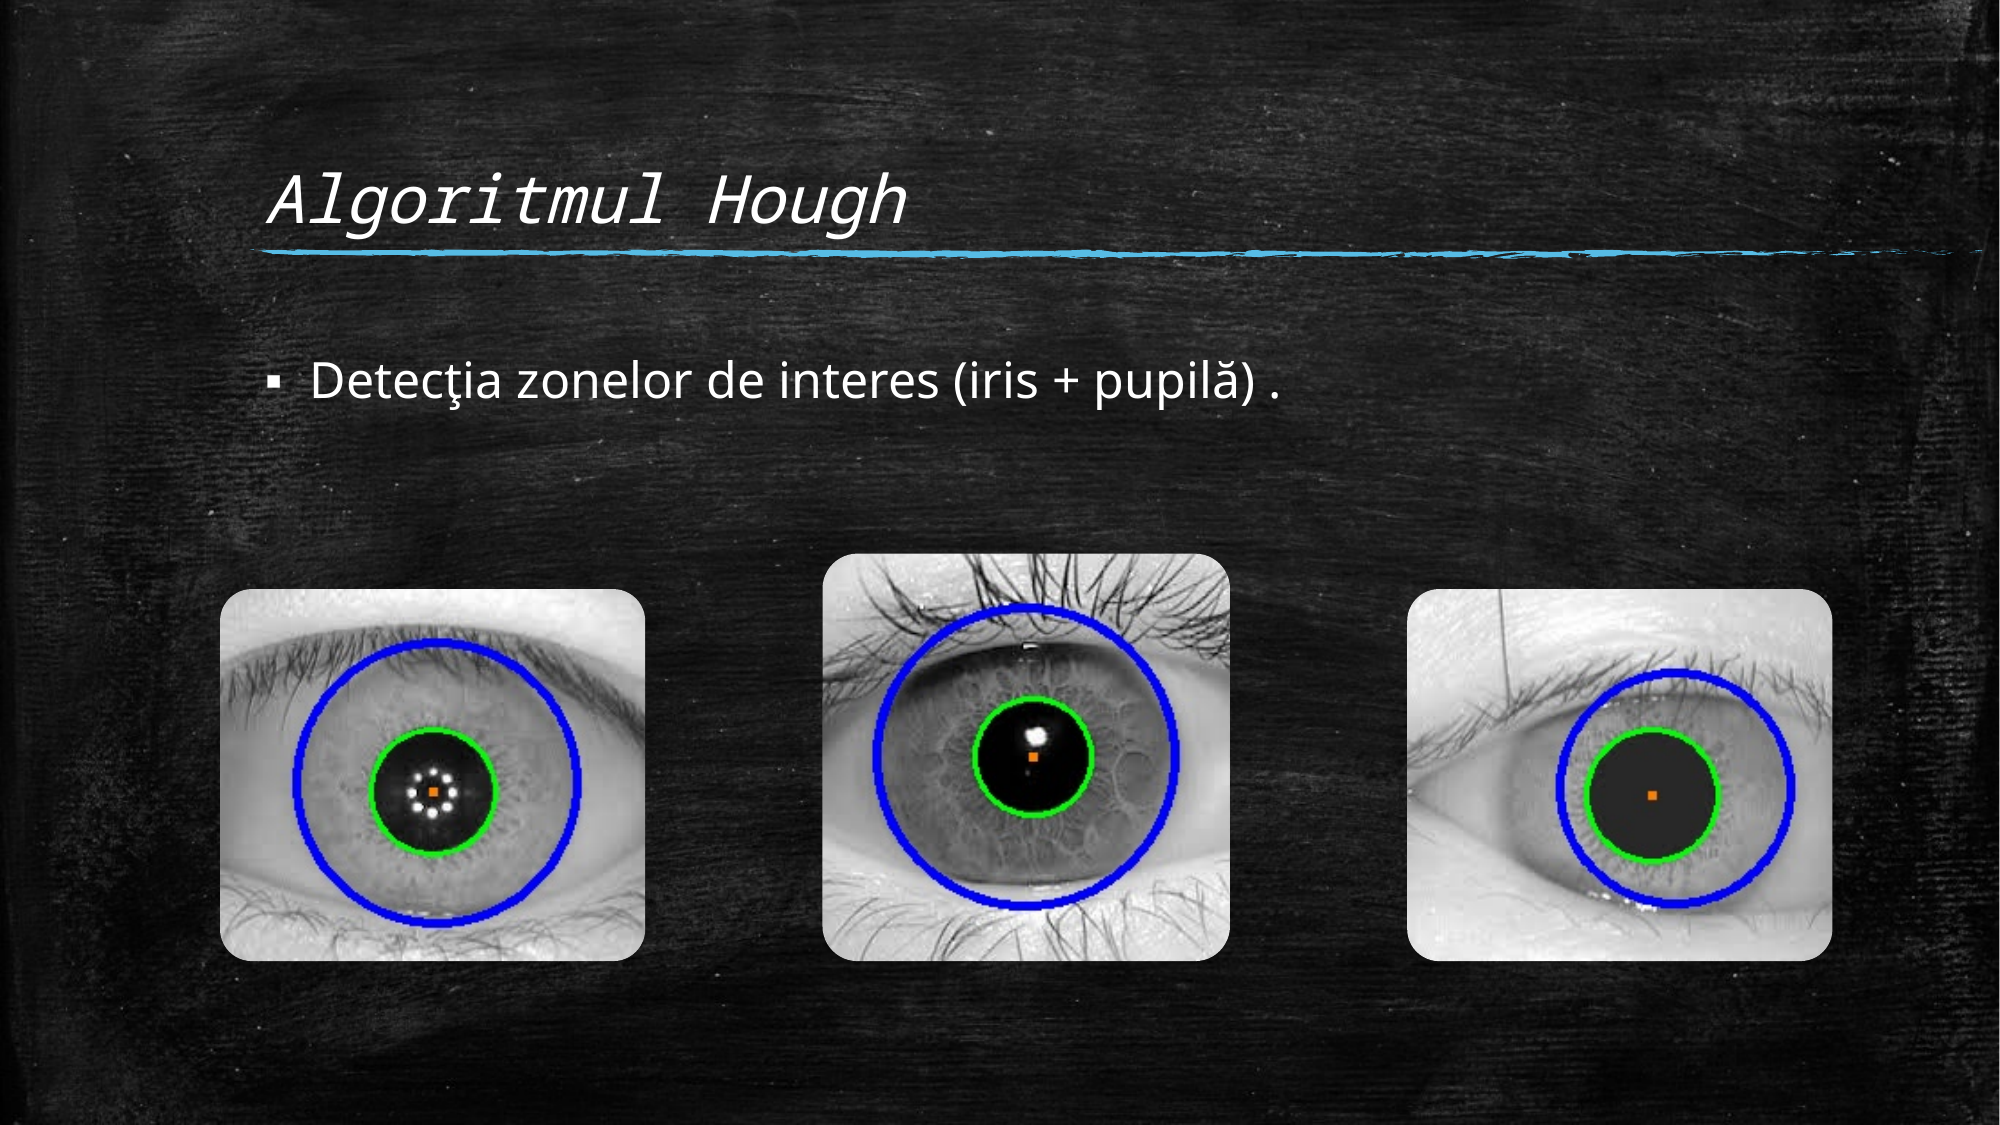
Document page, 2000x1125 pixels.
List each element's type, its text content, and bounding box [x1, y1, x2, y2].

list Detecţia zonelor de interes (iris + pupilă) . [249, 348, 1933, 538]
picture [822, 553, 1230, 962]
picture [220, 589, 646, 962]
picture [1407, 589, 1833, 962]
title Algoritmul Hough [249, 78, 1750, 246]
